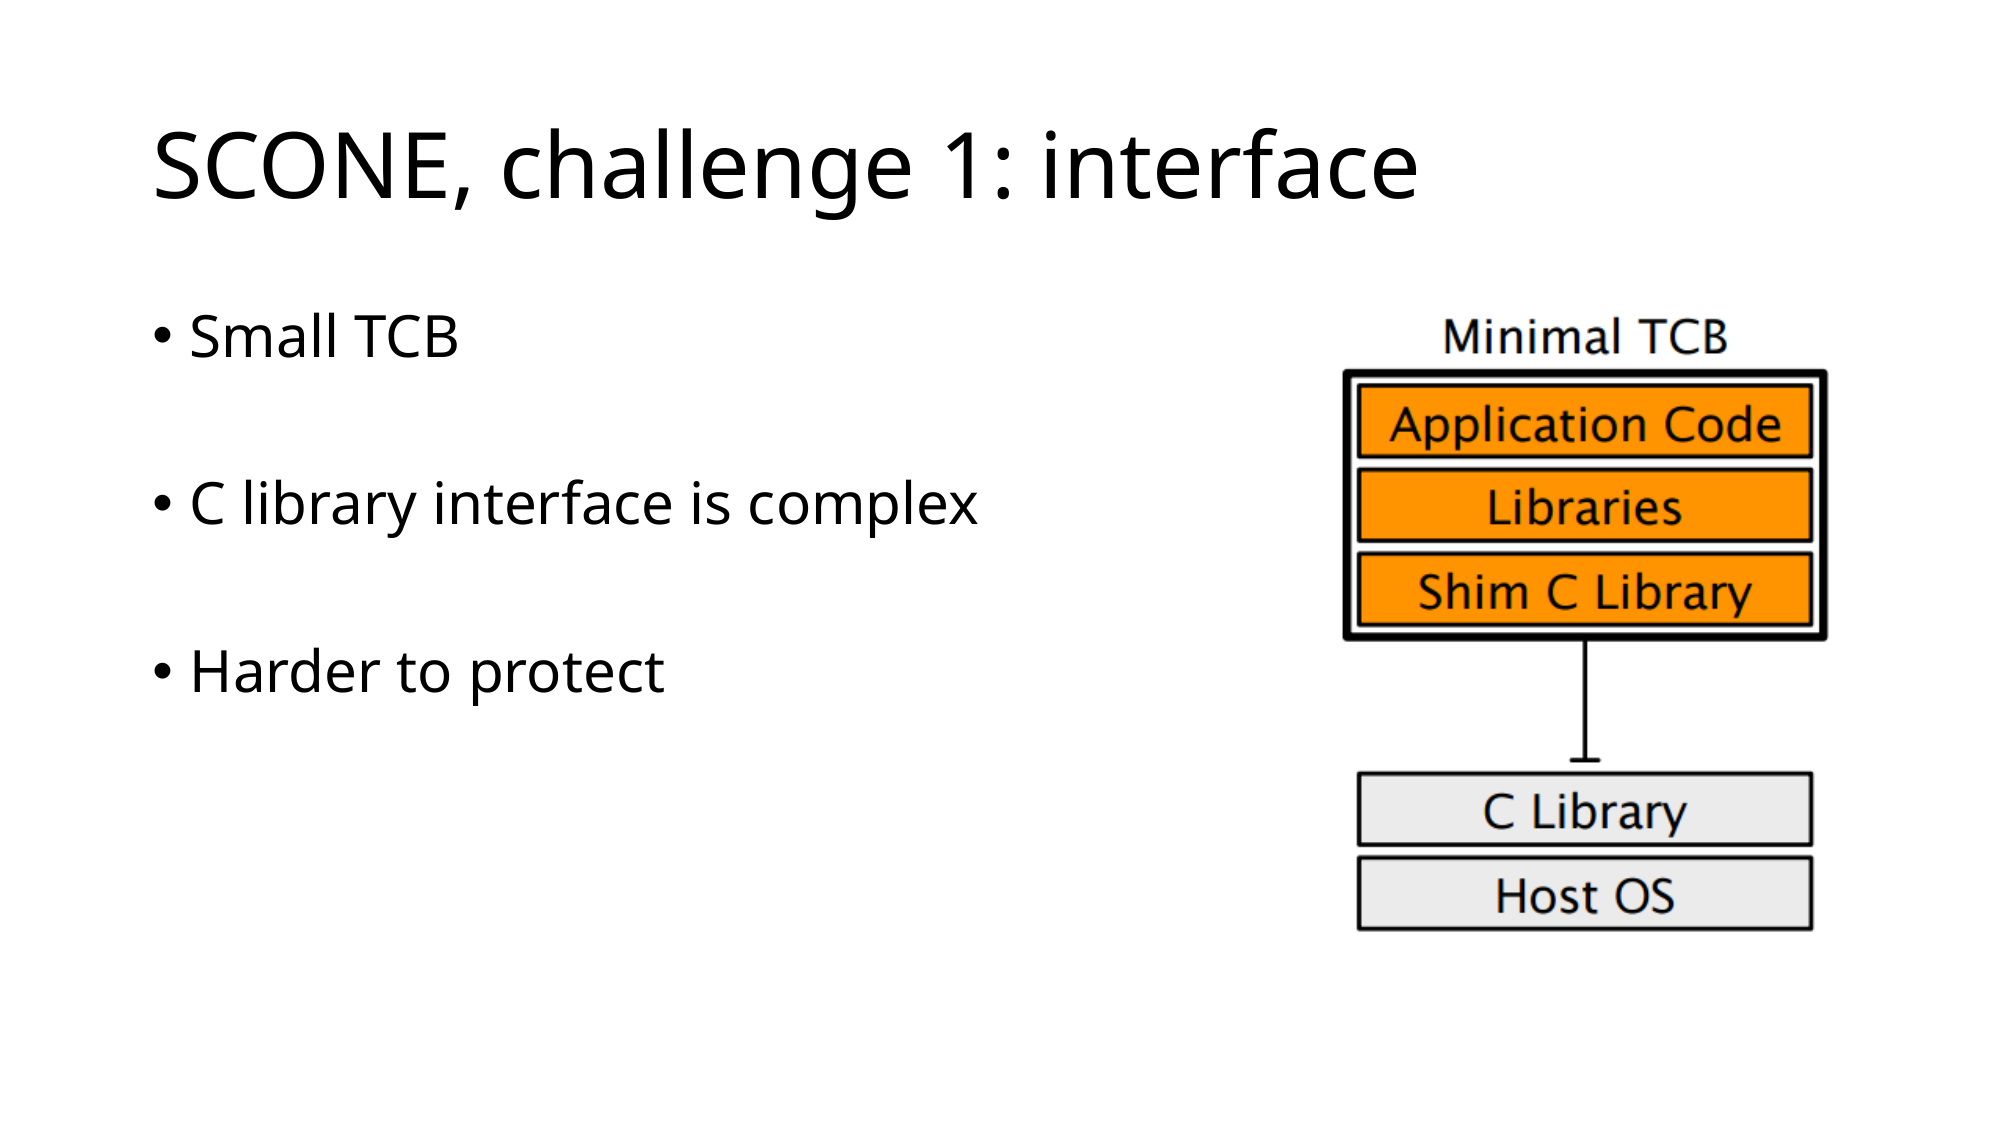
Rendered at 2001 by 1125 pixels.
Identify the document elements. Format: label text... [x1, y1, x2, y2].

list Small TCB C library interface is complex Harder to protect [137, 299, 1161, 1014]
title SCONE, challenge 1: interface [137, 59, 1863, 278]
picture [1321, 302, 1843, 946]
